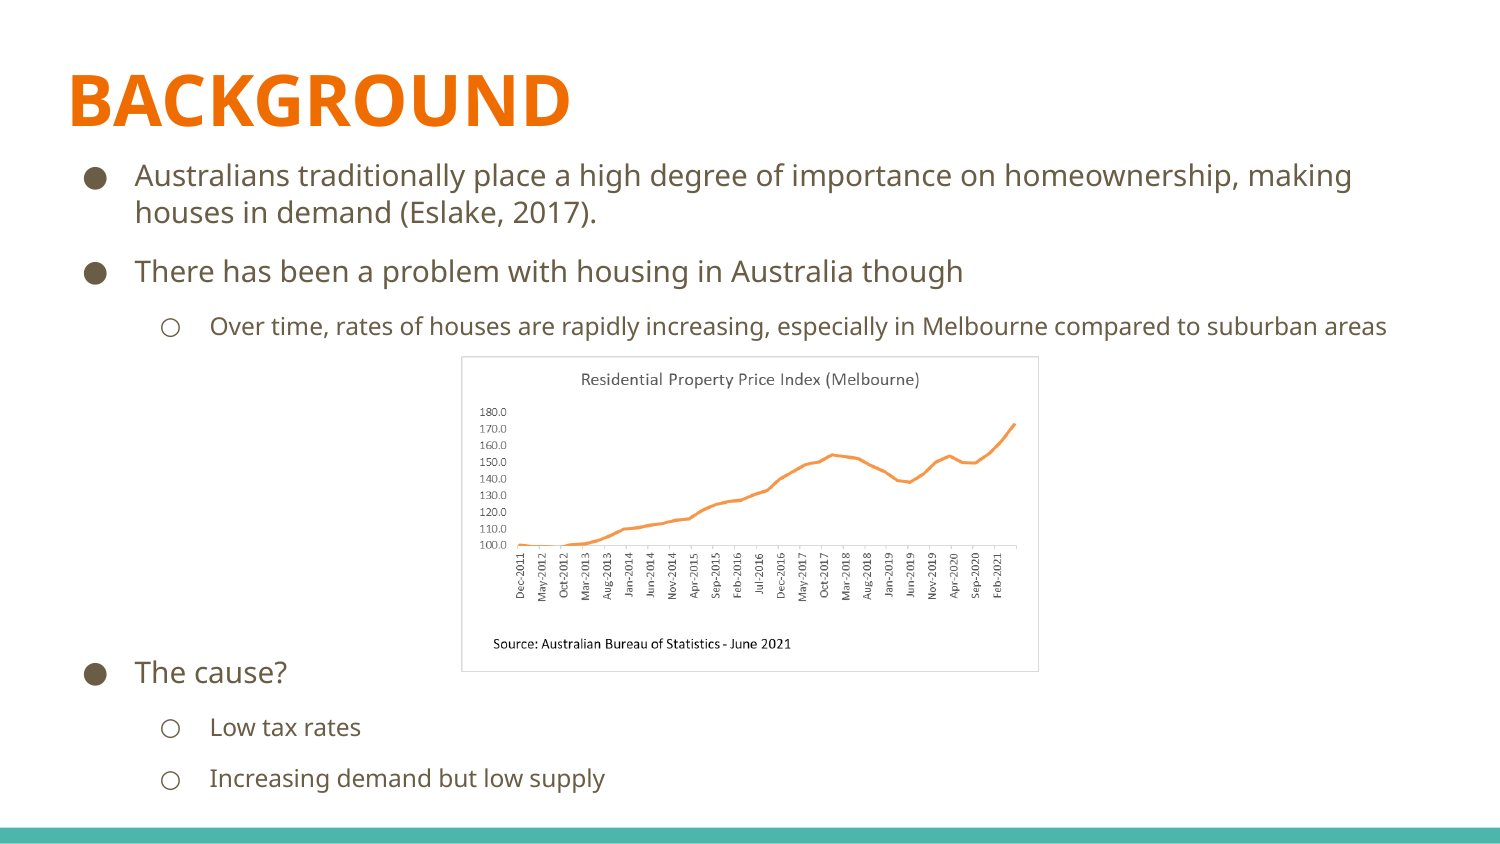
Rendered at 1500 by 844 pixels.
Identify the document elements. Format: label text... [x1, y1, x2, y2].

list Australians traditionally place a high degree of importance on homeownership, making houses in demand (Eslake, 2017). There has been a problem with housing in Australia though Over time, rates of houses are rapidly increasing, especially in Melbourne compared to suburban areas The cause? Low tax rates Increasing demand but low supply [44, 140, 1443, 682]
picture [461, 356, 1039, 672]
title BACKGROUND [51, 40, 1449, 157]
